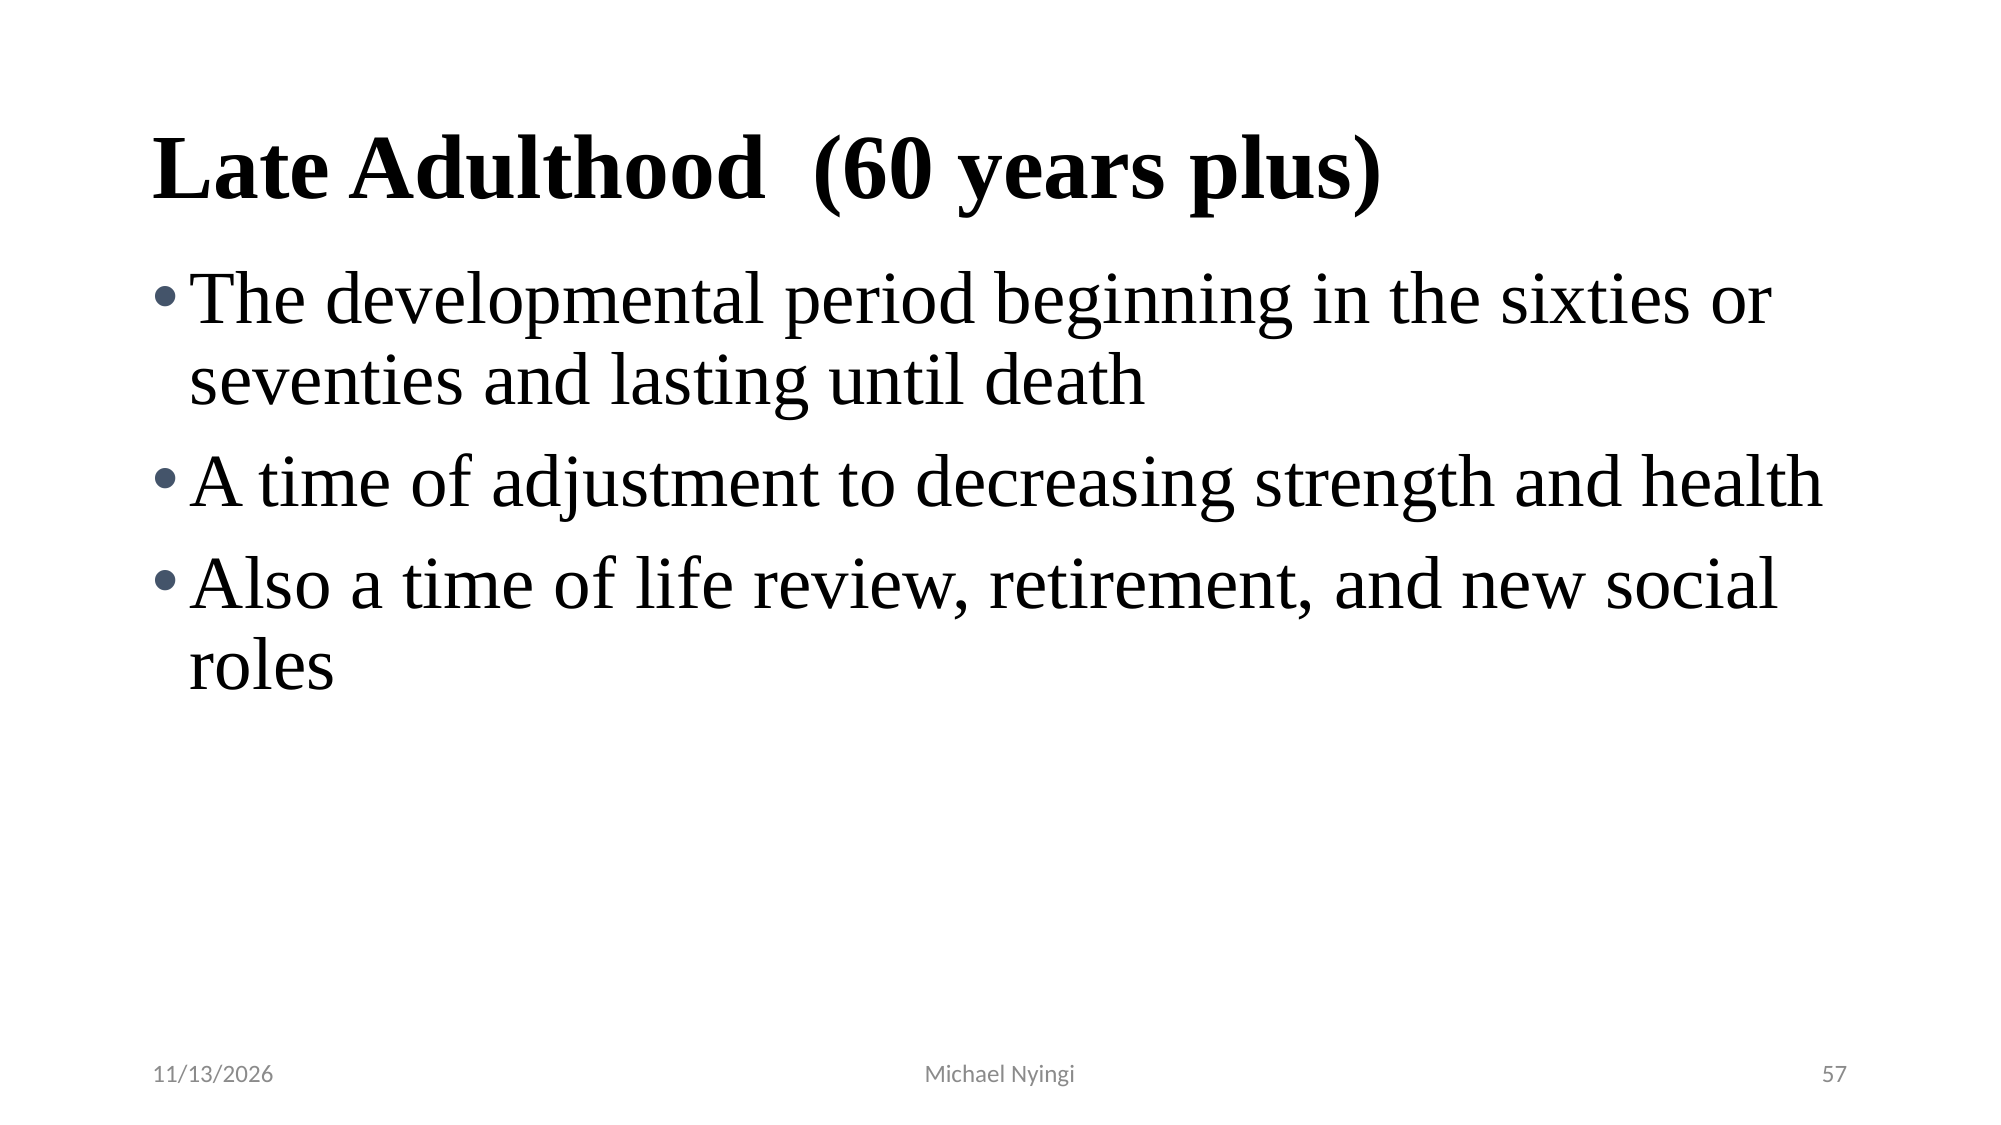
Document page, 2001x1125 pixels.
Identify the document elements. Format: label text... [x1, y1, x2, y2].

footer Michael Nyingi [662, 1042, 1338, 1103]
title Late Adulthood (60 years plus) [137, 59, 1863, 251]
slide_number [137, 1042, 588, 1103]
list The developmental period beginning in the sixties or seventies and lasting until death A time of adjustment to decreasing strength and health Also a time of life review, retirement, and new social roles [137, 251, 1863, 1014]
slide_number 57 [1412, 1042, 1863, 1103]
